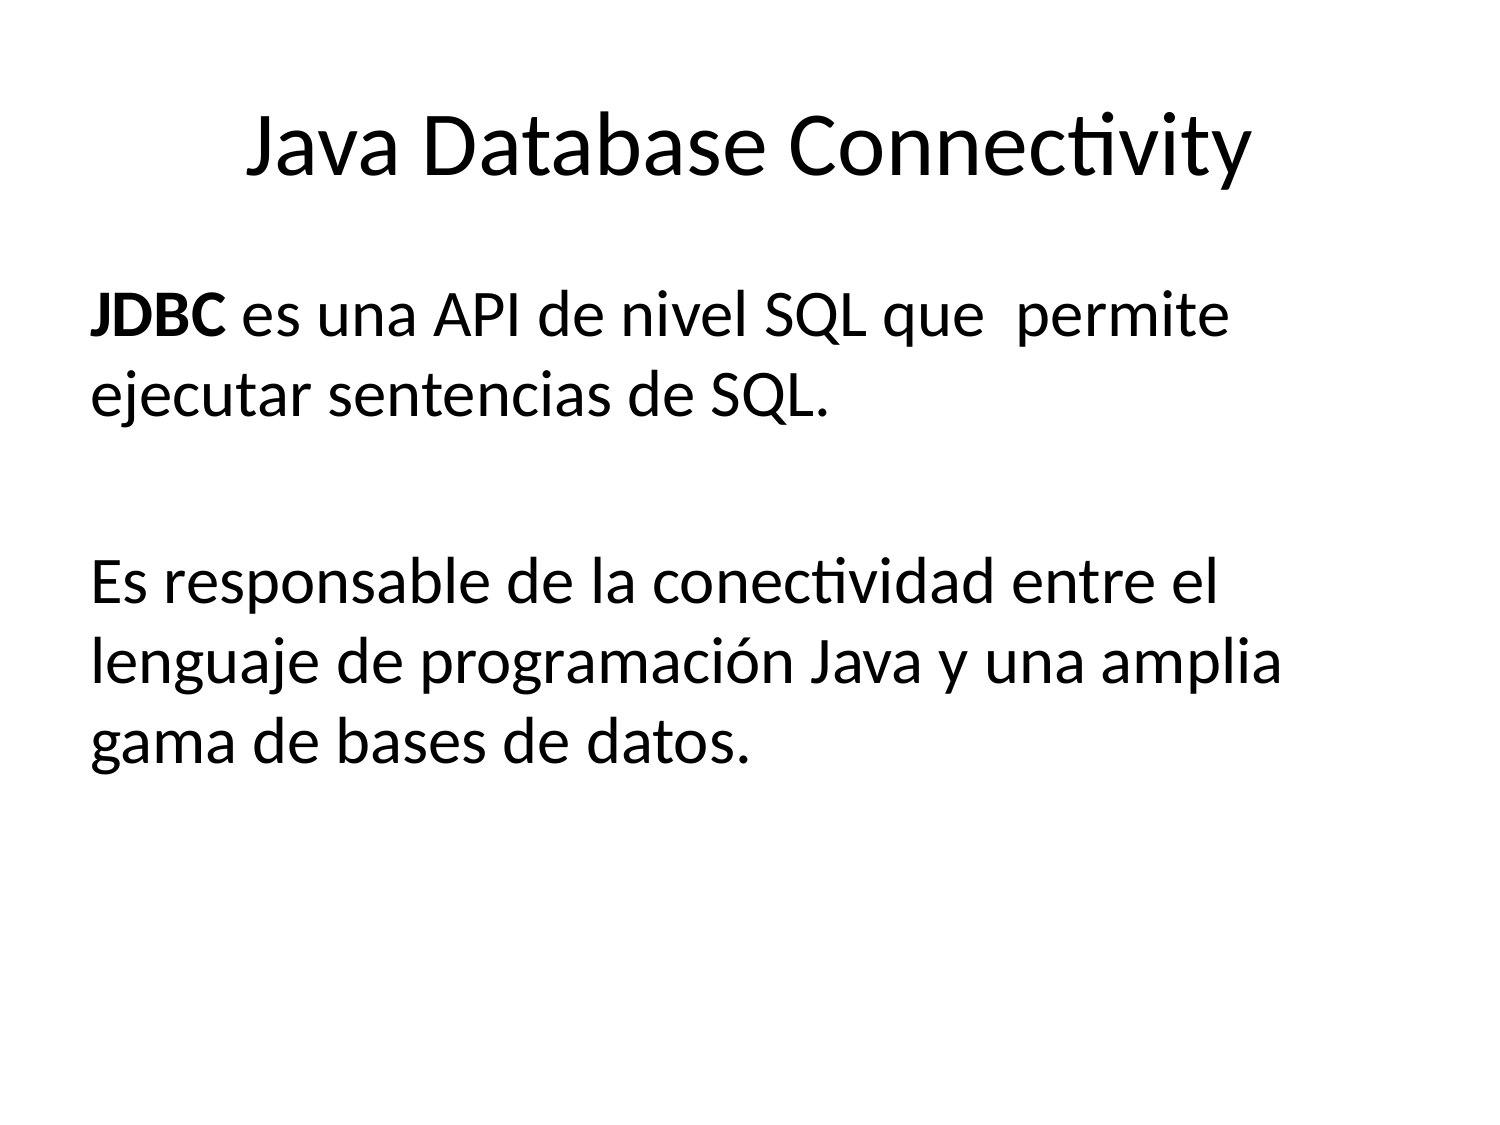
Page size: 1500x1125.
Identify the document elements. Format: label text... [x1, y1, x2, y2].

title Java Database Connectivity [75, 45, 1425, 233]
list JDBC es una API de nivel SQL que permite ejecutar sentencias de SQL. Es responsable de la conectividad entre el lenguaje de programación Java y una amplia gama de bases de datos. [75, 262, 1425, 1005]
